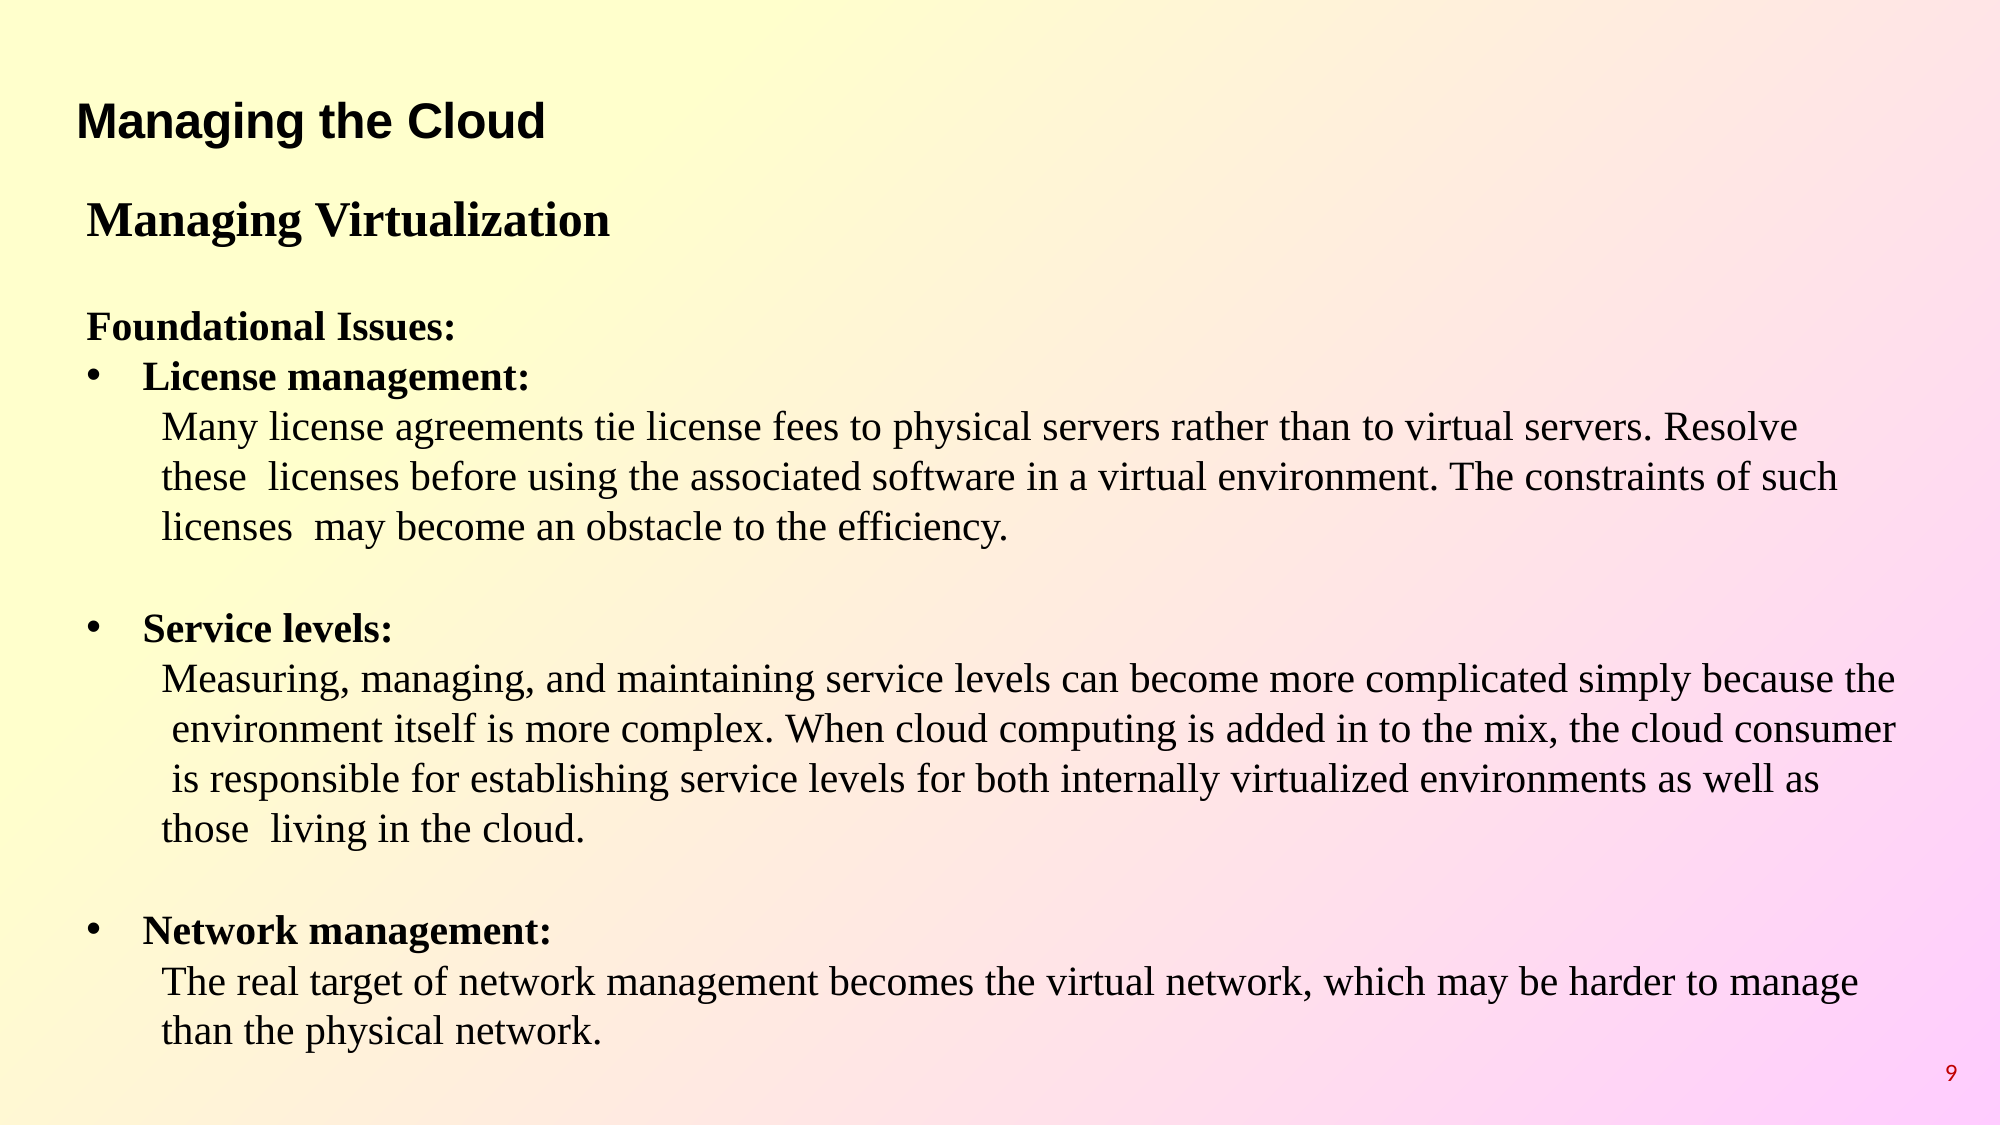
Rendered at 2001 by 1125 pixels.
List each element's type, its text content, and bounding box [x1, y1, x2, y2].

text_box 9 [1942, 1060, 1960, 1087]
title Managing the Cloud [73, 86, 549, 276]
text_box Managing Virtualization Foundational Issues: License management: Many license agreements tie license fees to physical servers rather than to virtual servers. Resolve these licenses before using the associated software in a virtual environment. The constraints of such licenses may become an obstacle to the efficiency. Service levels: Measuring, managing, and maintaining service levels can become more complicated simply because the environment itself is more complex. When cloud computing is added in to the mix, the cloud consumer is responsible for establishing service levels for both internally virtualized environments as well as those living in the cloud. Network management: The real target of network management becomes the virtual network, which may be harder to manage than the physical network. [84, 184, 1903, 1054]
